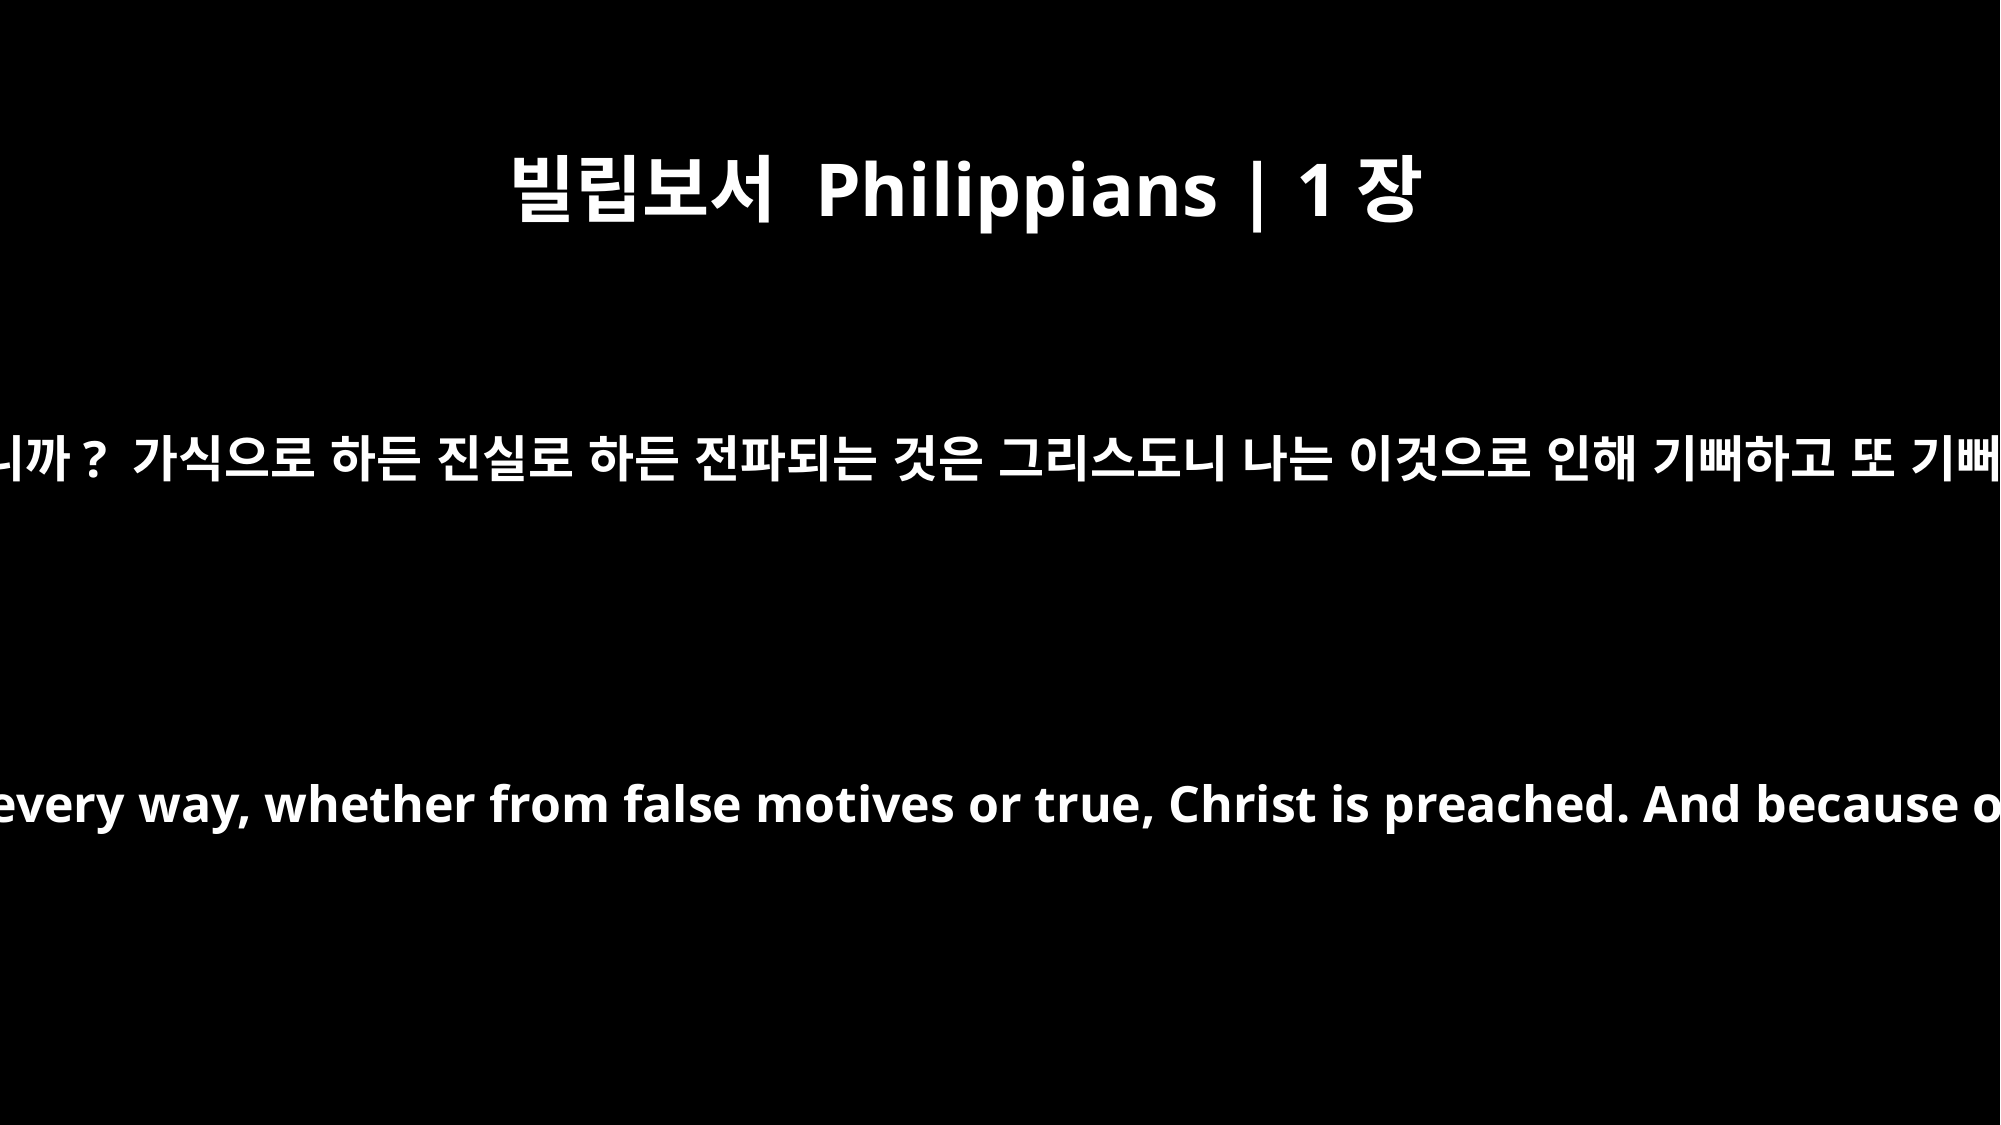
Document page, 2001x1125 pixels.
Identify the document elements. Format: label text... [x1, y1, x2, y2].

text_box 빌립보서 Philippians | 1장 [493, 136, 1439, 239]
text_box 18 그렇지만 어떻습니까? 가식으로 하든 진실로 하든 전파되는 것은 그리스도니 나는 이것으로 인해 기뻐하고 또 기뻐할 것입니다. [0, 359, 2000, 495]
text_box But what does it matter? The important thing is that in every way, whether from false motives or true, Christ is preached. And because of this I rejoice. Yes, and I will continue to rejoice, [0, 764, 2000, 840]
